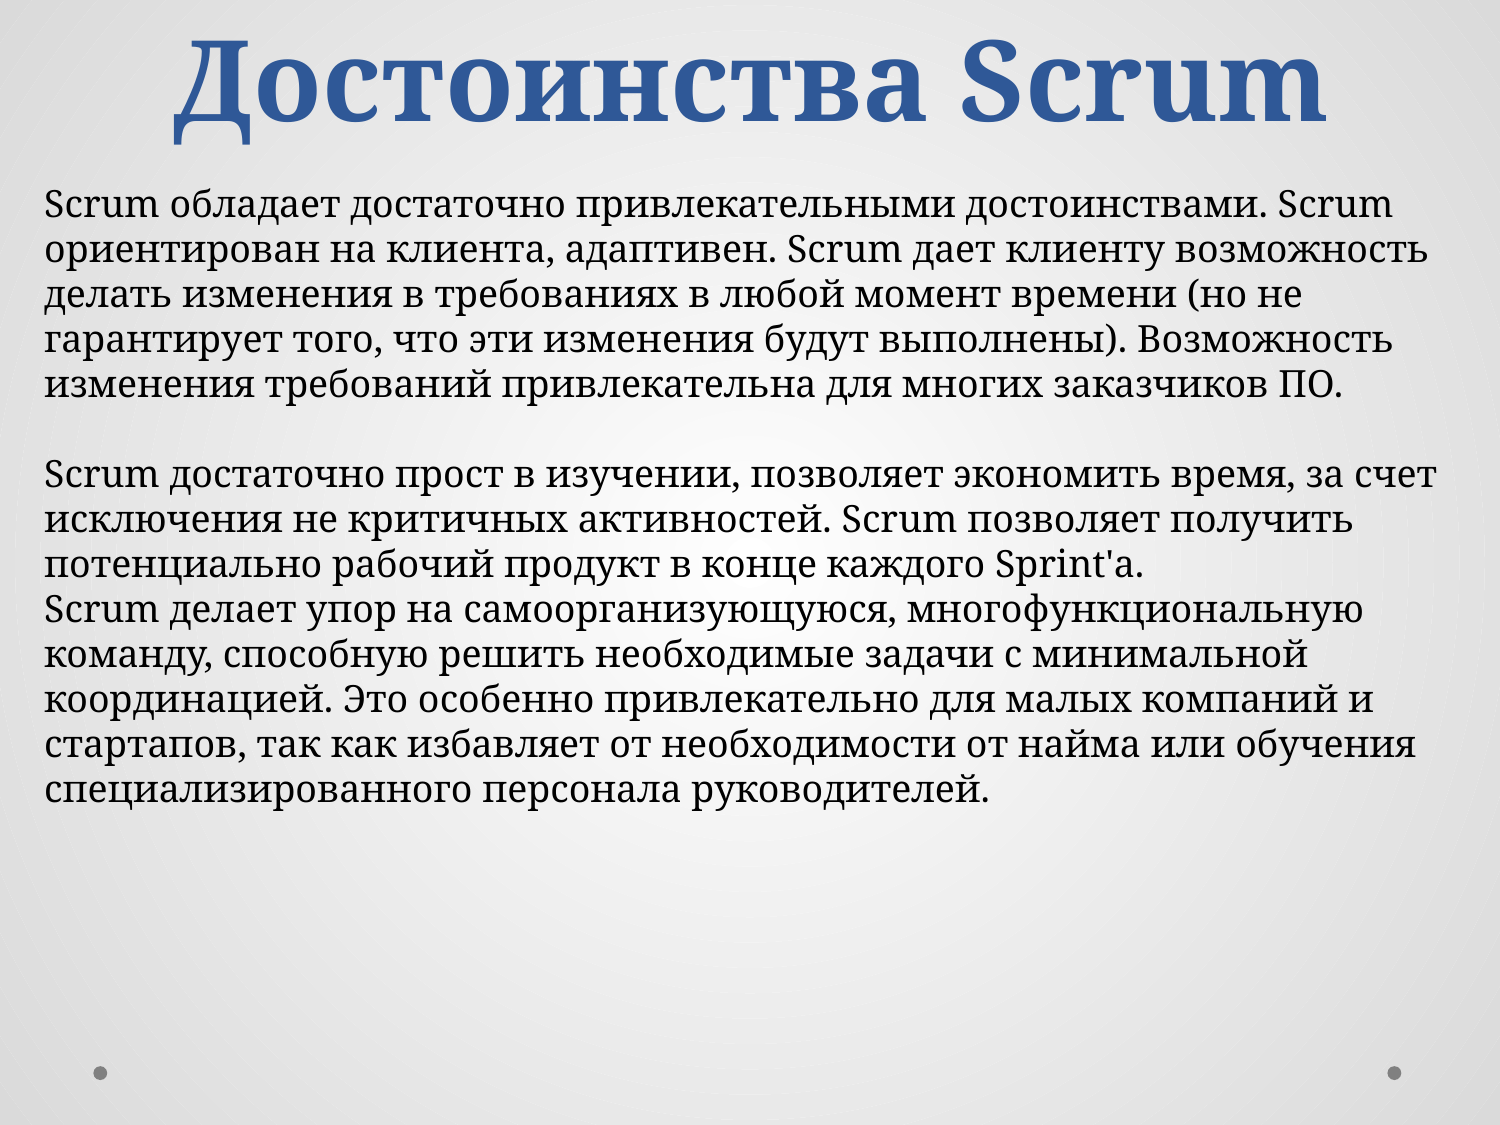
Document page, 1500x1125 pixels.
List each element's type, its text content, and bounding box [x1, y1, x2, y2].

title Достоинства Scrum [76, 0, 1427, 152]
text_box Scrum обладает достаточно привлекательными достоинствами. Scrum ориентирован на клиента, адаптивен. Scrum дает клиенту возможность делать изменения в требованиях в любой момент времени (но не гарантирует того, что эти изменения будут выполнены). Возможность изменения требований привлекательна для многих заказчиков ПО. Scrum достаточно прост в изучении, позволяет экономить время, за счет исключения не критичных активностей. Scrum позволяет получить потенциально рабочий продукт в конце каждого Sprint'а. Scrum делает упор на самоорганизующуюся, многофункциональную команду, способную решить необходимые задачи с минимальной координацией. Это особенно привлекательно для малых компаний и стартапов, так как избавляет от необходимости от найма или обучения специализированного персонала руководителей. [29, 172, 1500, 818]
